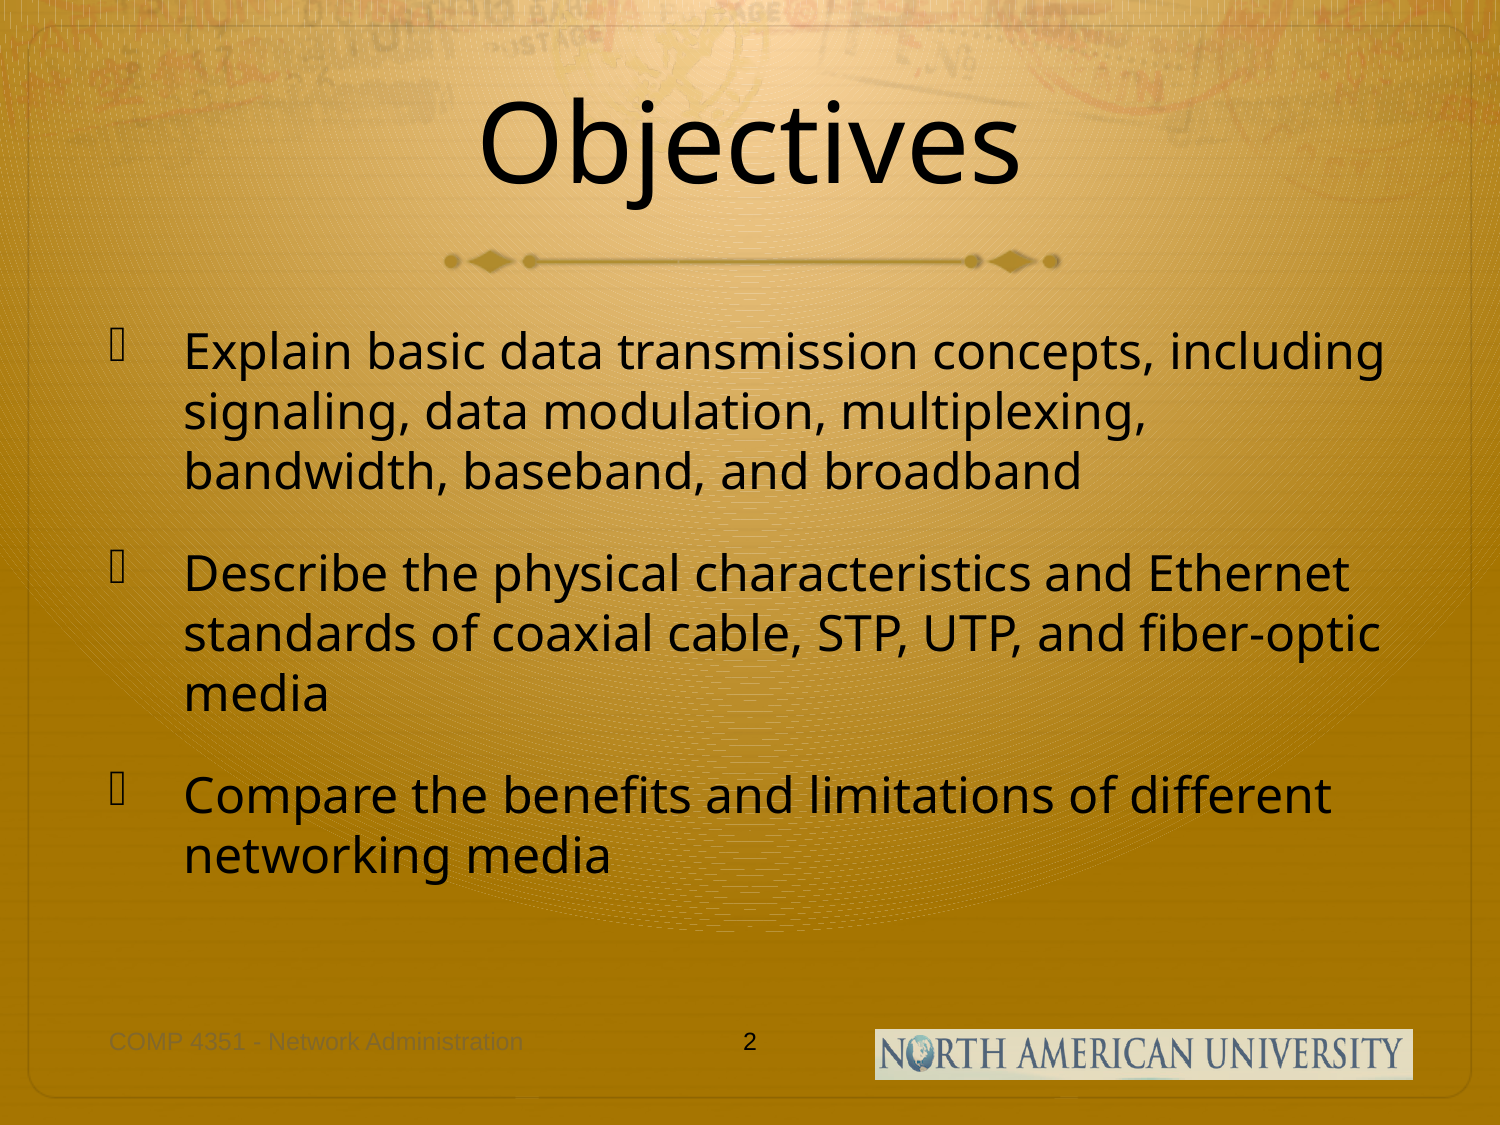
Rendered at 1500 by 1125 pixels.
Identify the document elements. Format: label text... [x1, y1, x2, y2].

list Explain basic data transmission concepts, including signaling, data modulation, multiplexing, bandwidth, baseband, and broadband Describe the physical characteristics and Ethernet standards of coaxial cable, STP, UTP, and fiber-optic media Compare the benefits and limitations of different networking media [93, 312, 1407, 988]
title Objectives [93, 45, 1407, 233]
footer COMP 4351 - Network Administration [93, 1010, 619, 1071]
slide_number 2 [663, 1010, 837, 1071]
picture [0, 0, 1500, 1125]
